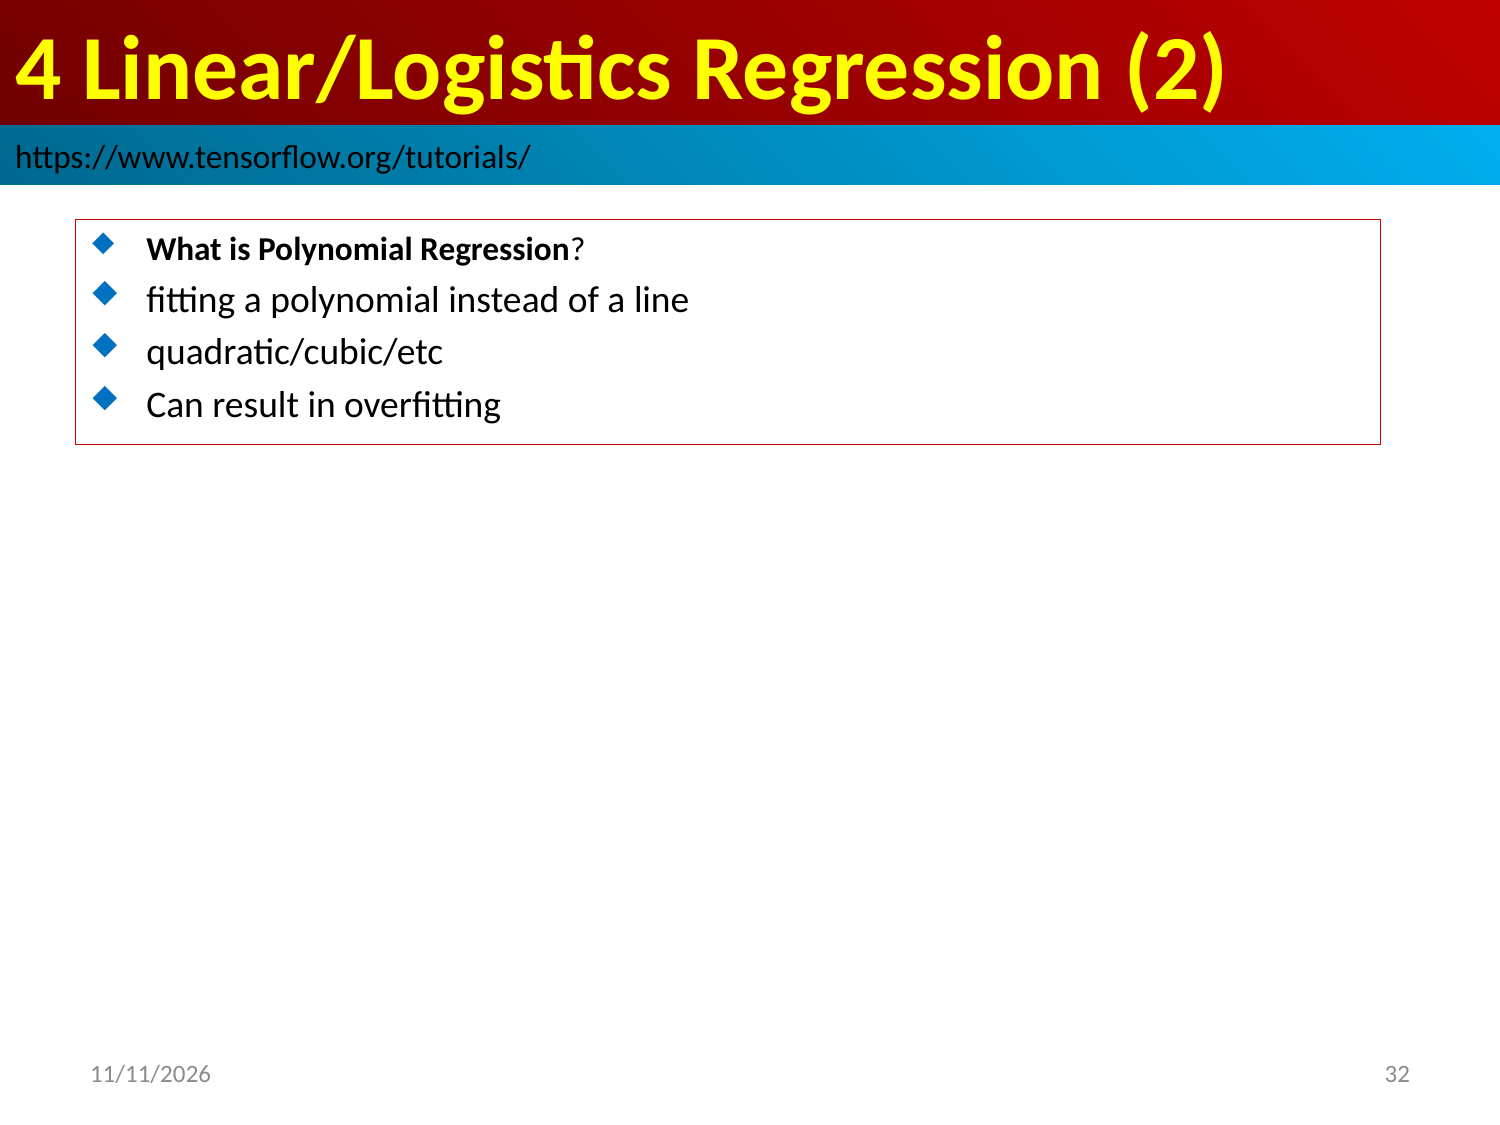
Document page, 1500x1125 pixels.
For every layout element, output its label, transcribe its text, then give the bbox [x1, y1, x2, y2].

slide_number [75, 1042, 425, 1103]
subtitle What is Polynomial Regression? fitting a polynomial instead of a line quadratic/cubic/etc Can result in overfitting [75, 219, 1381, 445]
slide_number 32 [1074, 1042, 1425, 1103]
text_box https://www.tensorflow.org/tutorials/ [0, 125, 1500, 185]
title 4 Linear/Logistics Regression (2) [0, 0, 1500, 125]
